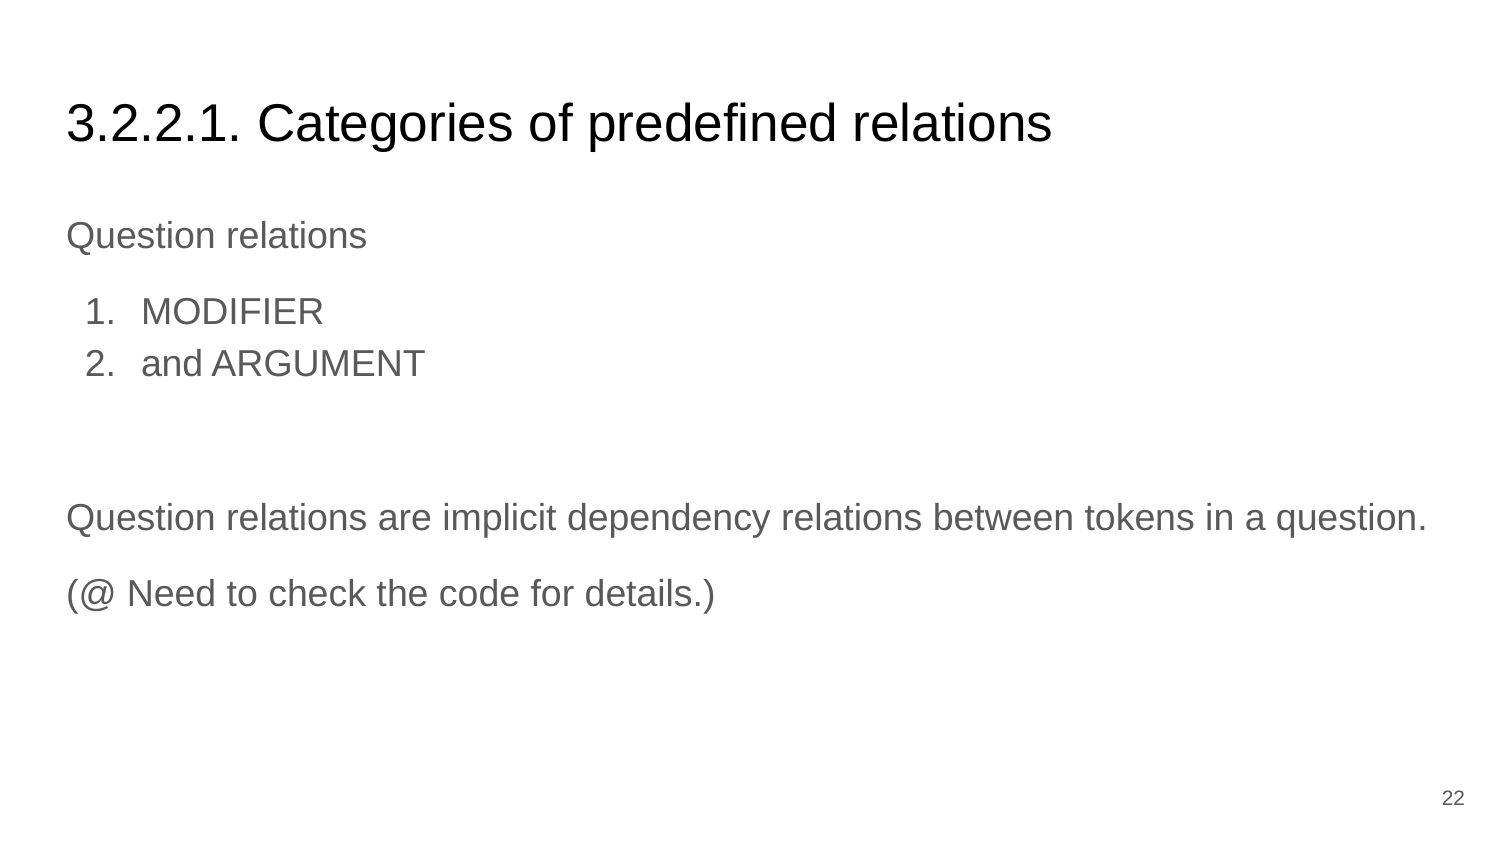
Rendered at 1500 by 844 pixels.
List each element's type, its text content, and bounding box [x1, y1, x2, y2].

slide_number ‹#› [1389, 764, 1480, 830]
title 3.2.2.1. Categories of predefined relations [51, 72, 1449, 167]
list Question relations MODIFIER and ARGUMENT Question relations are implicit dependency relations between tokens in a question. (@ Need to check the code for details.) [51, 189, 1449, 750]
